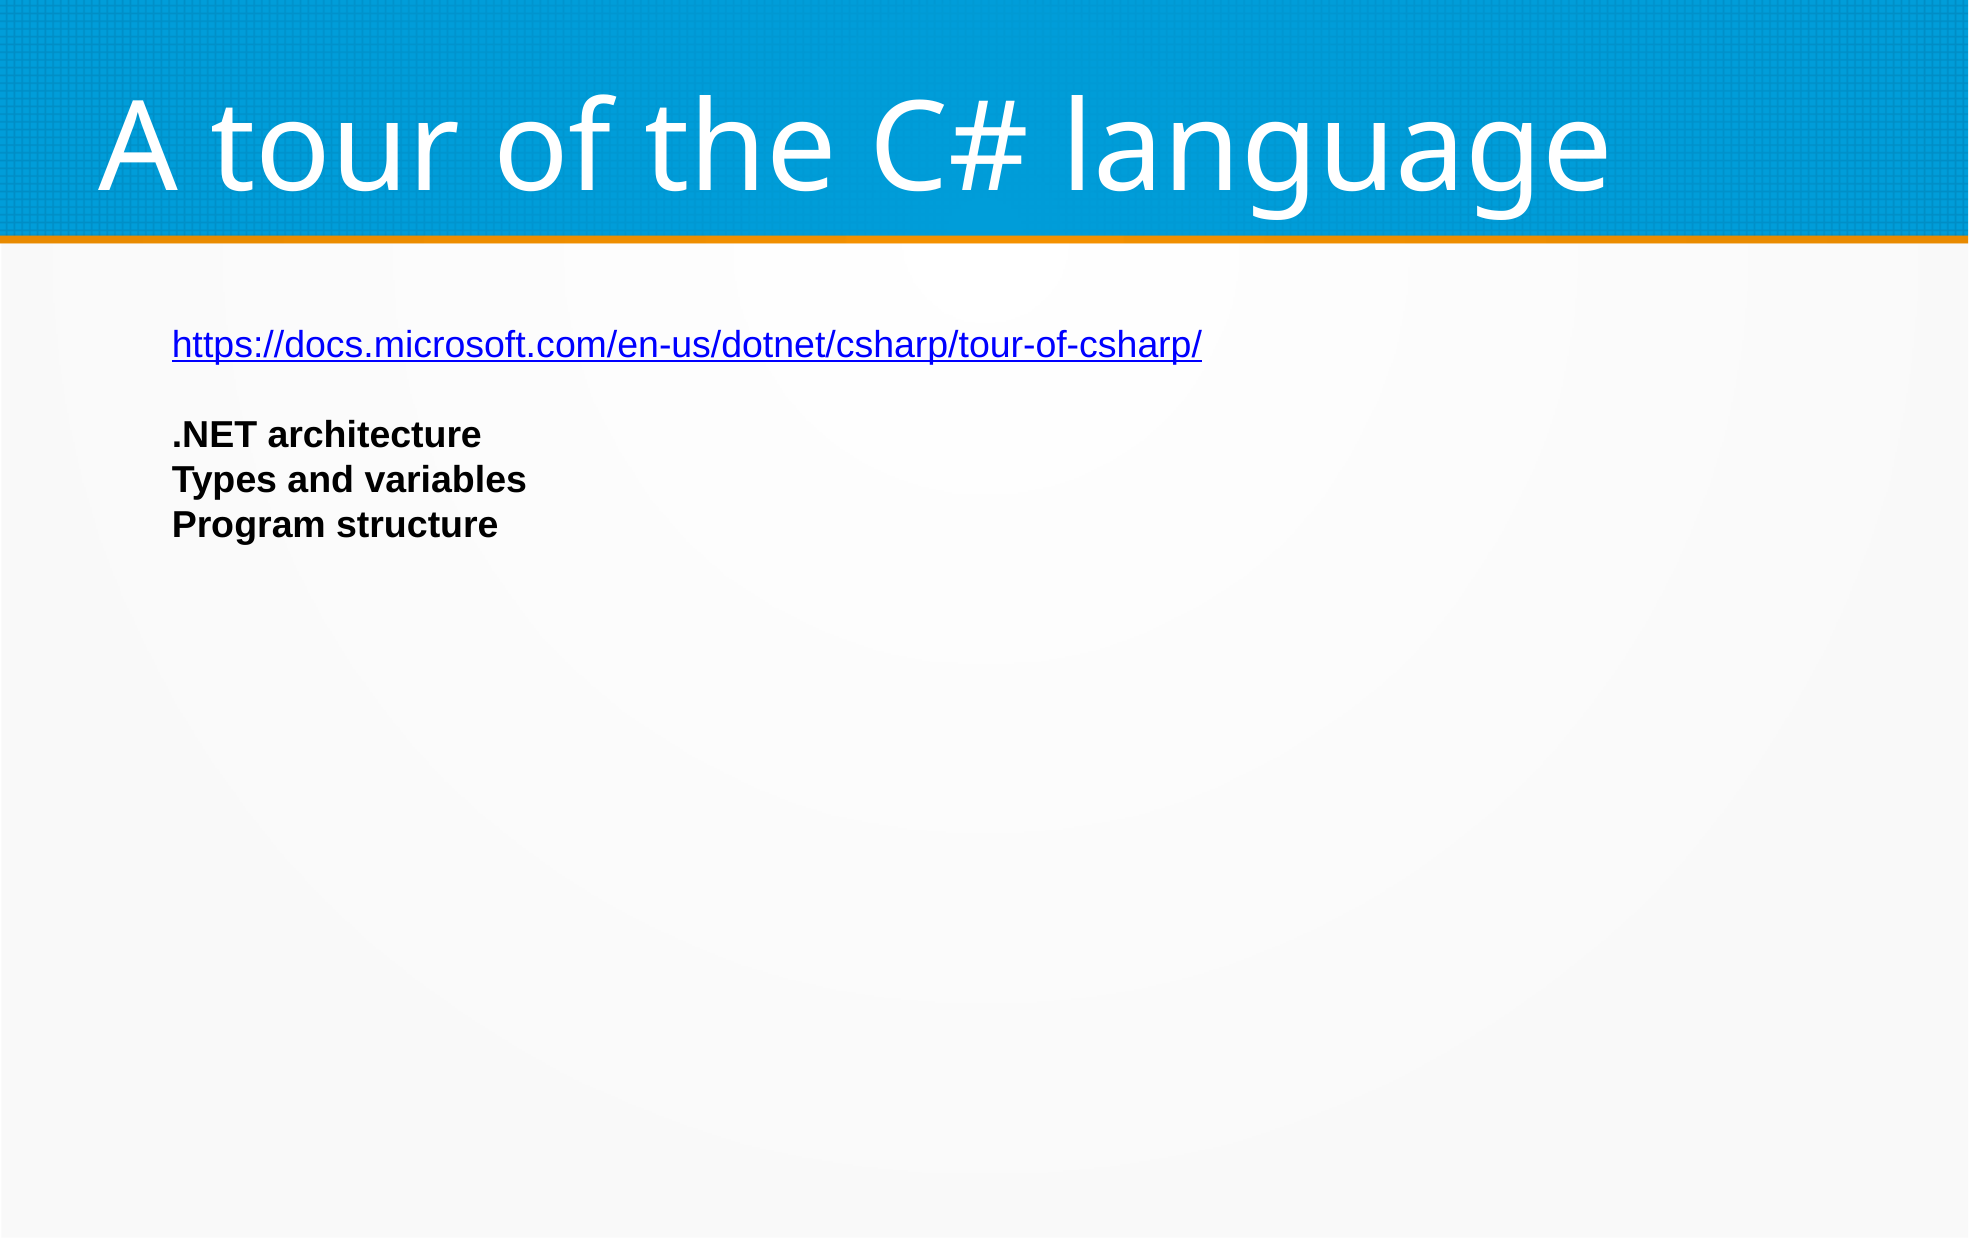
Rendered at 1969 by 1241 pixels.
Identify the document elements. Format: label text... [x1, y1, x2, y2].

picture [0, 236, 1969, 1241]
text_box https://docs.microsoft.com/en-us/dotnet/csharp/tour-of-csharp/ .NET architecture Types and variables Program structure [157, 313, 1835, 733]
text_box [98, 315, 1860, 1080]
text_box A tour of the C# language [98, 19, 1870, 227]
